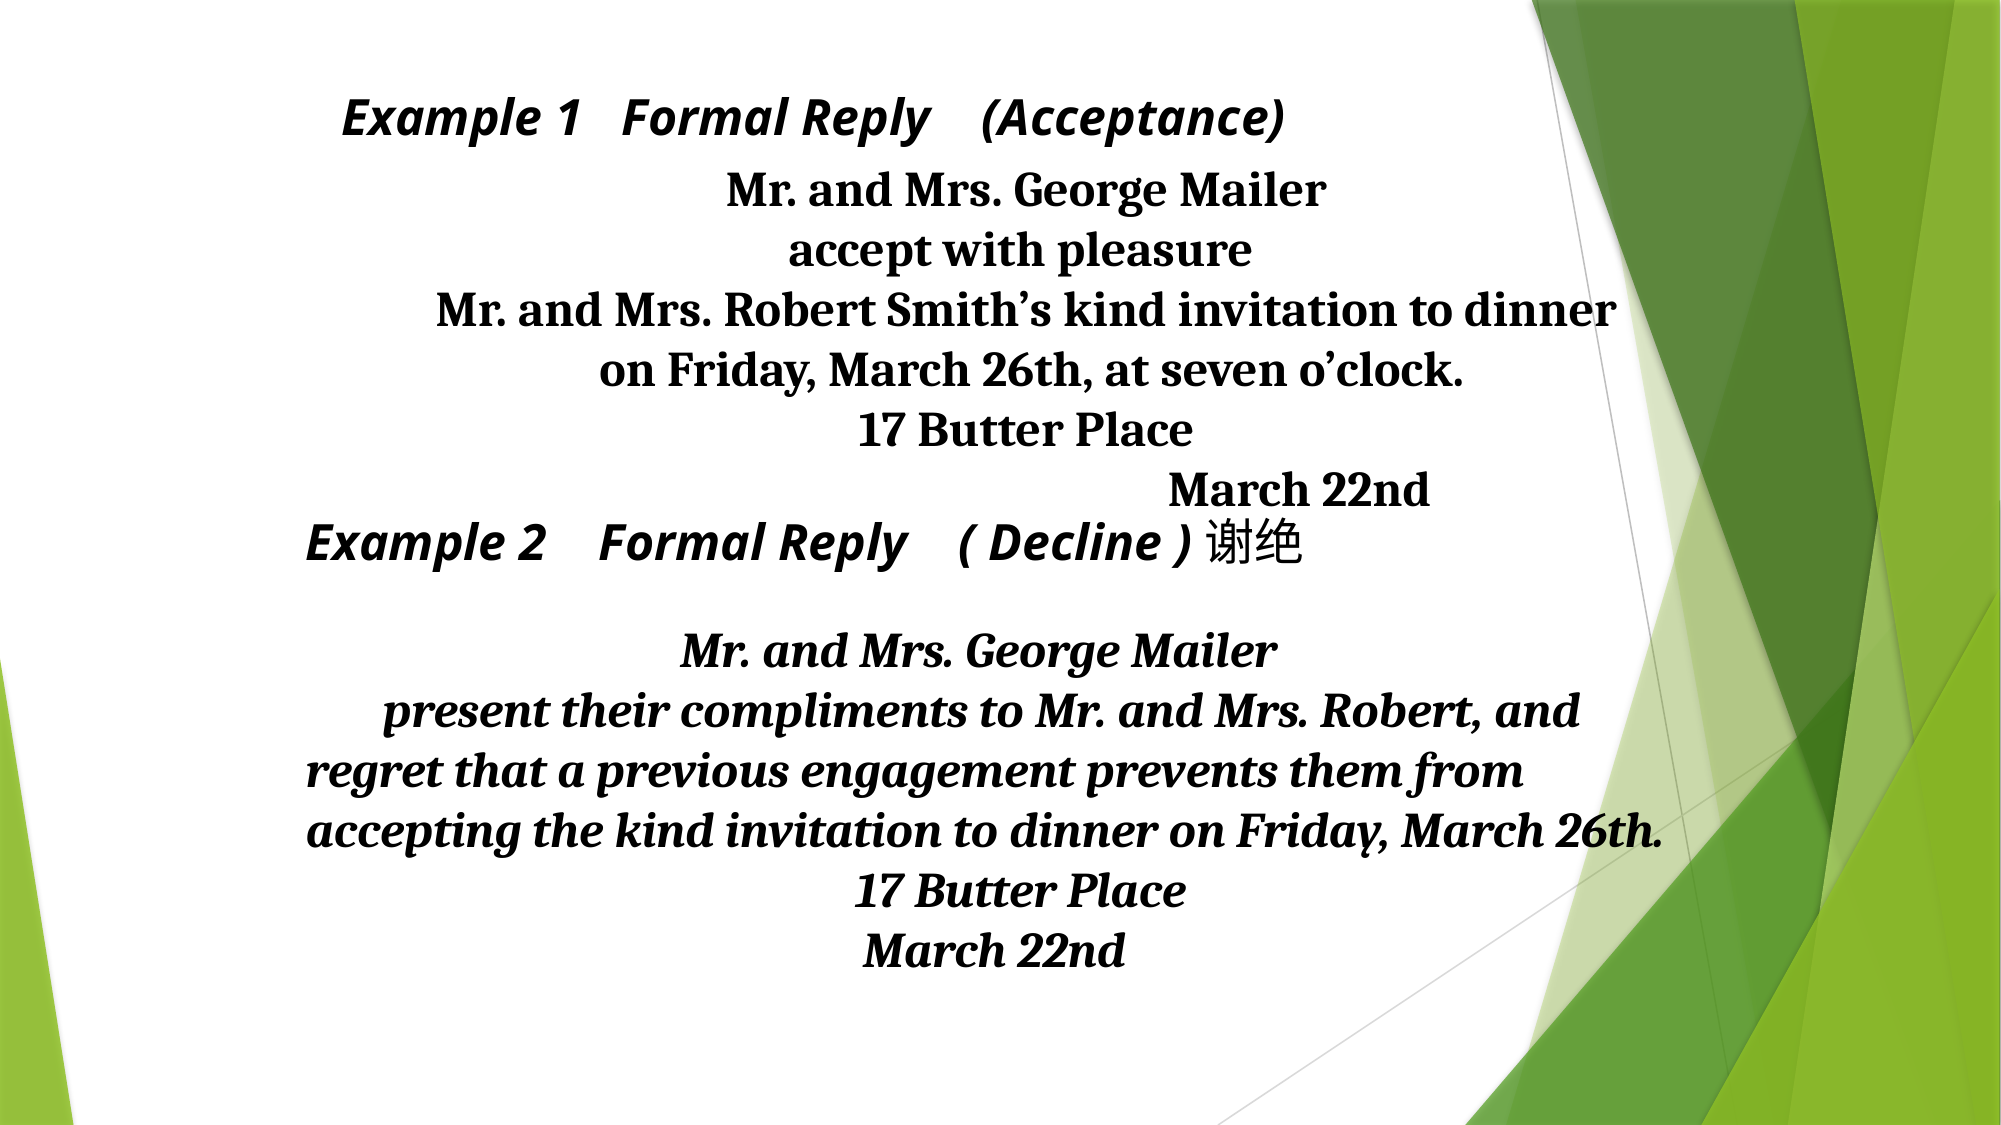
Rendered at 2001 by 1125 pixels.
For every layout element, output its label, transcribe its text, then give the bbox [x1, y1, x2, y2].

text_box Example 2 Formal Reply ( Decline )谢绝 [291, 503, 1603, 579]
text_box Mr. and Mrs. George Mailer accept with pleasure Mr. and Mrs. Robert Smith’s kind invitation to dinner on Friday, March 26th, at seven o’clock. 17 Butter Place March 22nd [303, 148, 1750, 609]
text_box Mr. and Mrs. George Mailer present their compliments to Mr. and Mrs. Robert, and regret that a previous engagement prevents them from accepting the kind invitation to dinner on Friday, March 26th. 17 Butter Place March 22nd [291, 609, 1733, 1125]
text_box Example 1 Formal Reply (Acceptance) [326, 78, 1650, 148]
